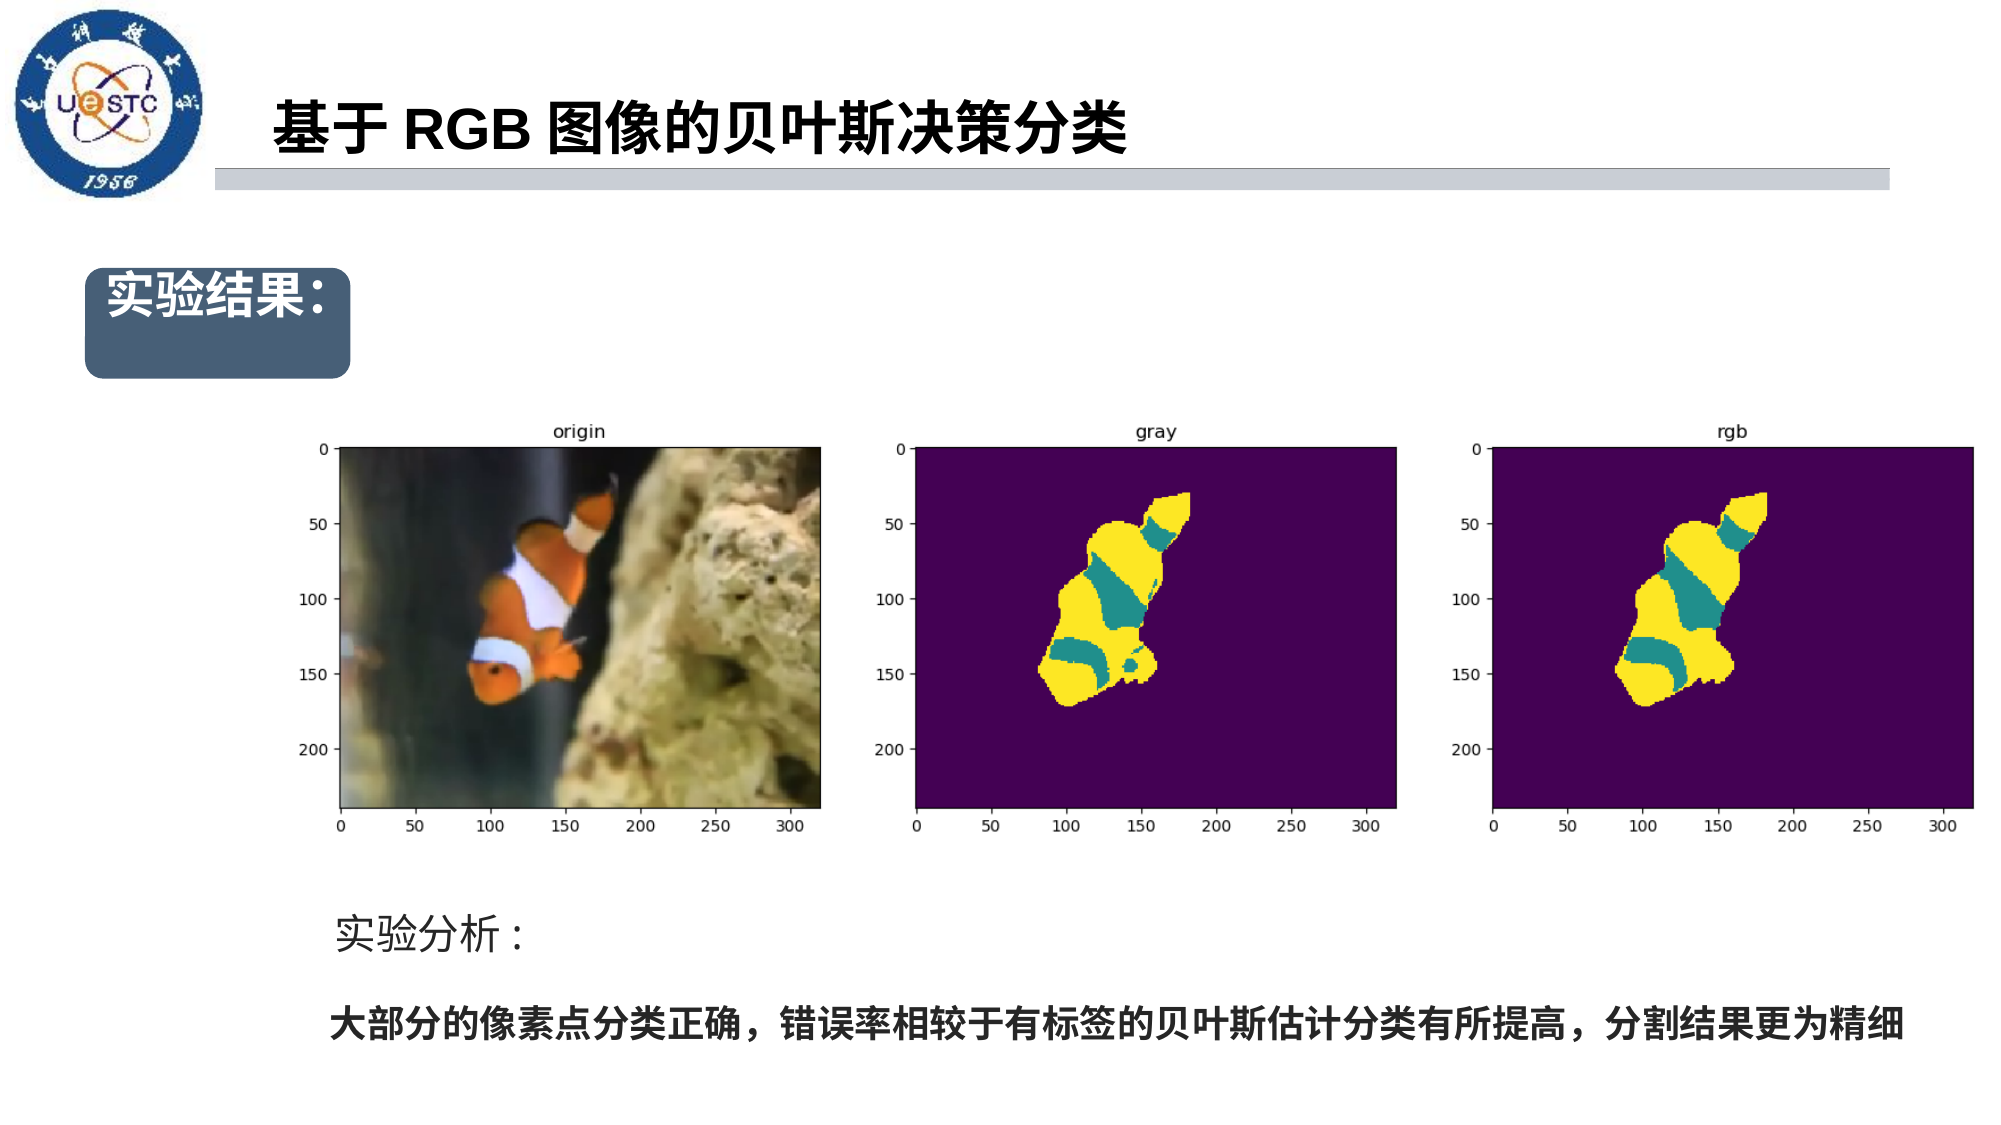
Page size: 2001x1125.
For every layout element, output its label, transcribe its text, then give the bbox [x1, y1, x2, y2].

text_box 实验结果： [83, 266, 352, 380]
picture [5, 0, 215, 209]
title 基于RGB图像的贝叶斯决策分类 [257, 0, 2000, 170]
picture [252, 364, 2000, 901]
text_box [315, 900, 1955, 1050]
